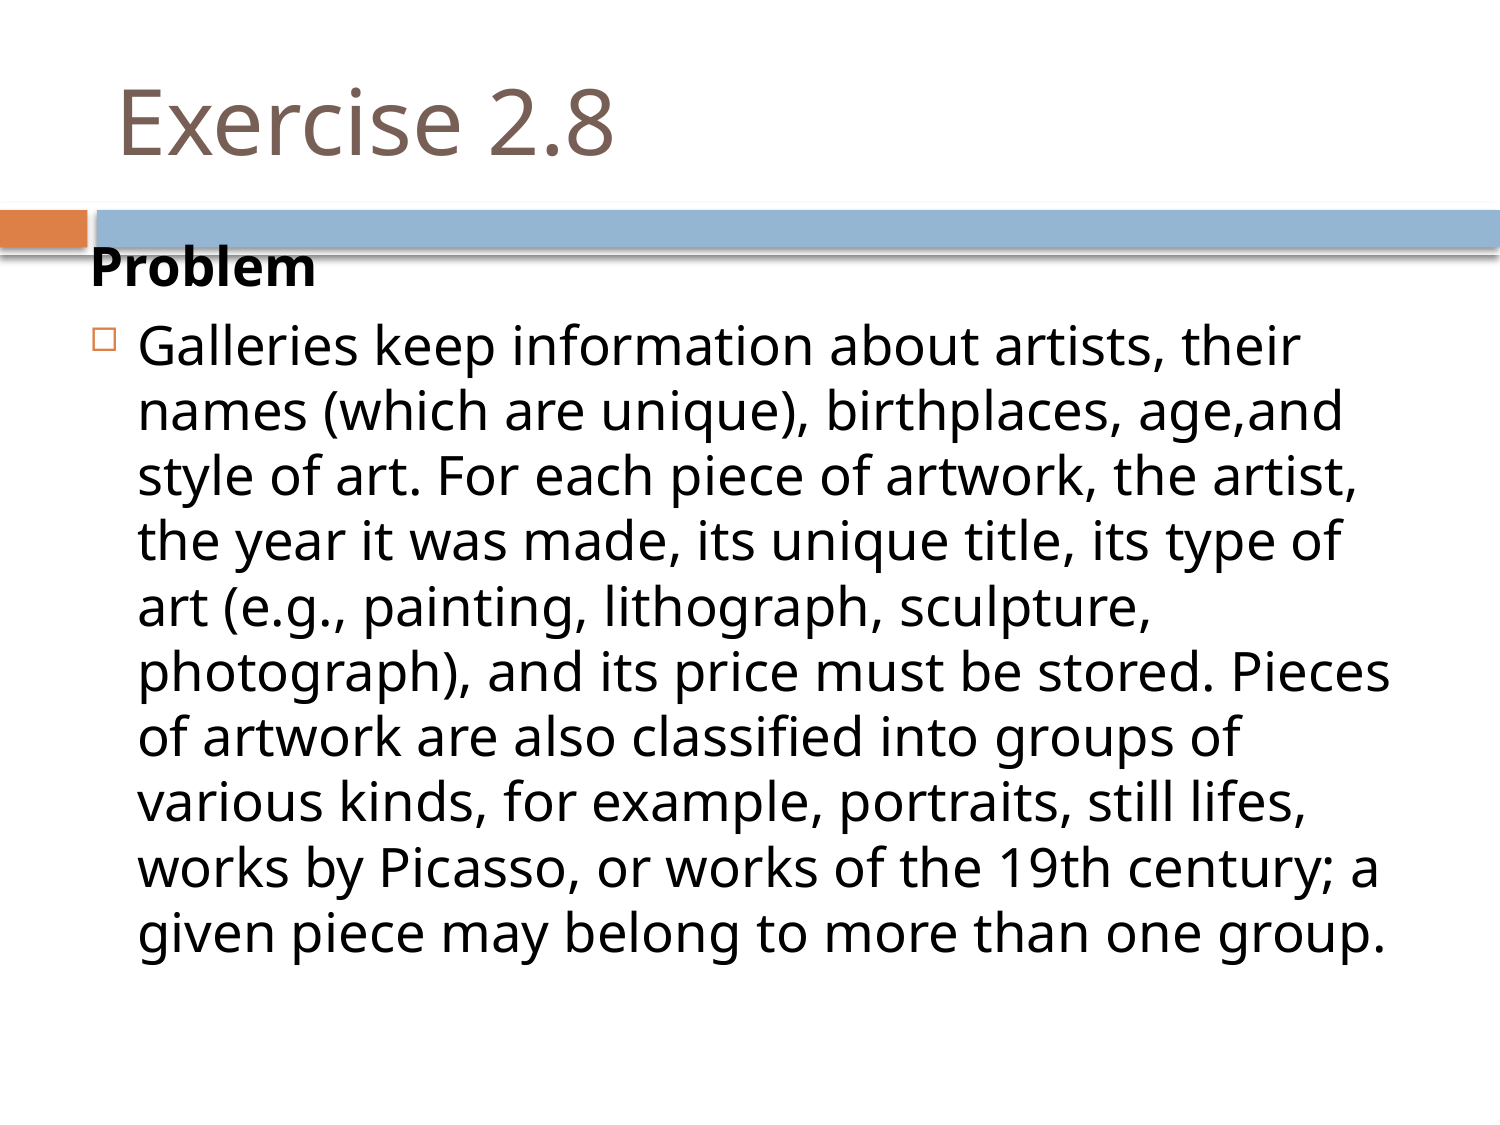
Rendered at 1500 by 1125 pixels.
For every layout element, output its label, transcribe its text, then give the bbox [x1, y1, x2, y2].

title Exercise 2.8 [100, 37, 1438, 200]
list Problem Galleries keep information about artists, their names (which are unique), birthplaces, age,and style of art. For each piece of artwork, the artist, the year it was made, its unique title, its type of art (e.g., painting, lithograph, sculpture, photograph), and its price must be stored. Pieces of artwork are also classified into groups of various kinds, for example, portraits, still lifes, works by Picasso, or works of the 19th century; a given piece may belong to more than one group. [75, 224, 1425, 1025]
